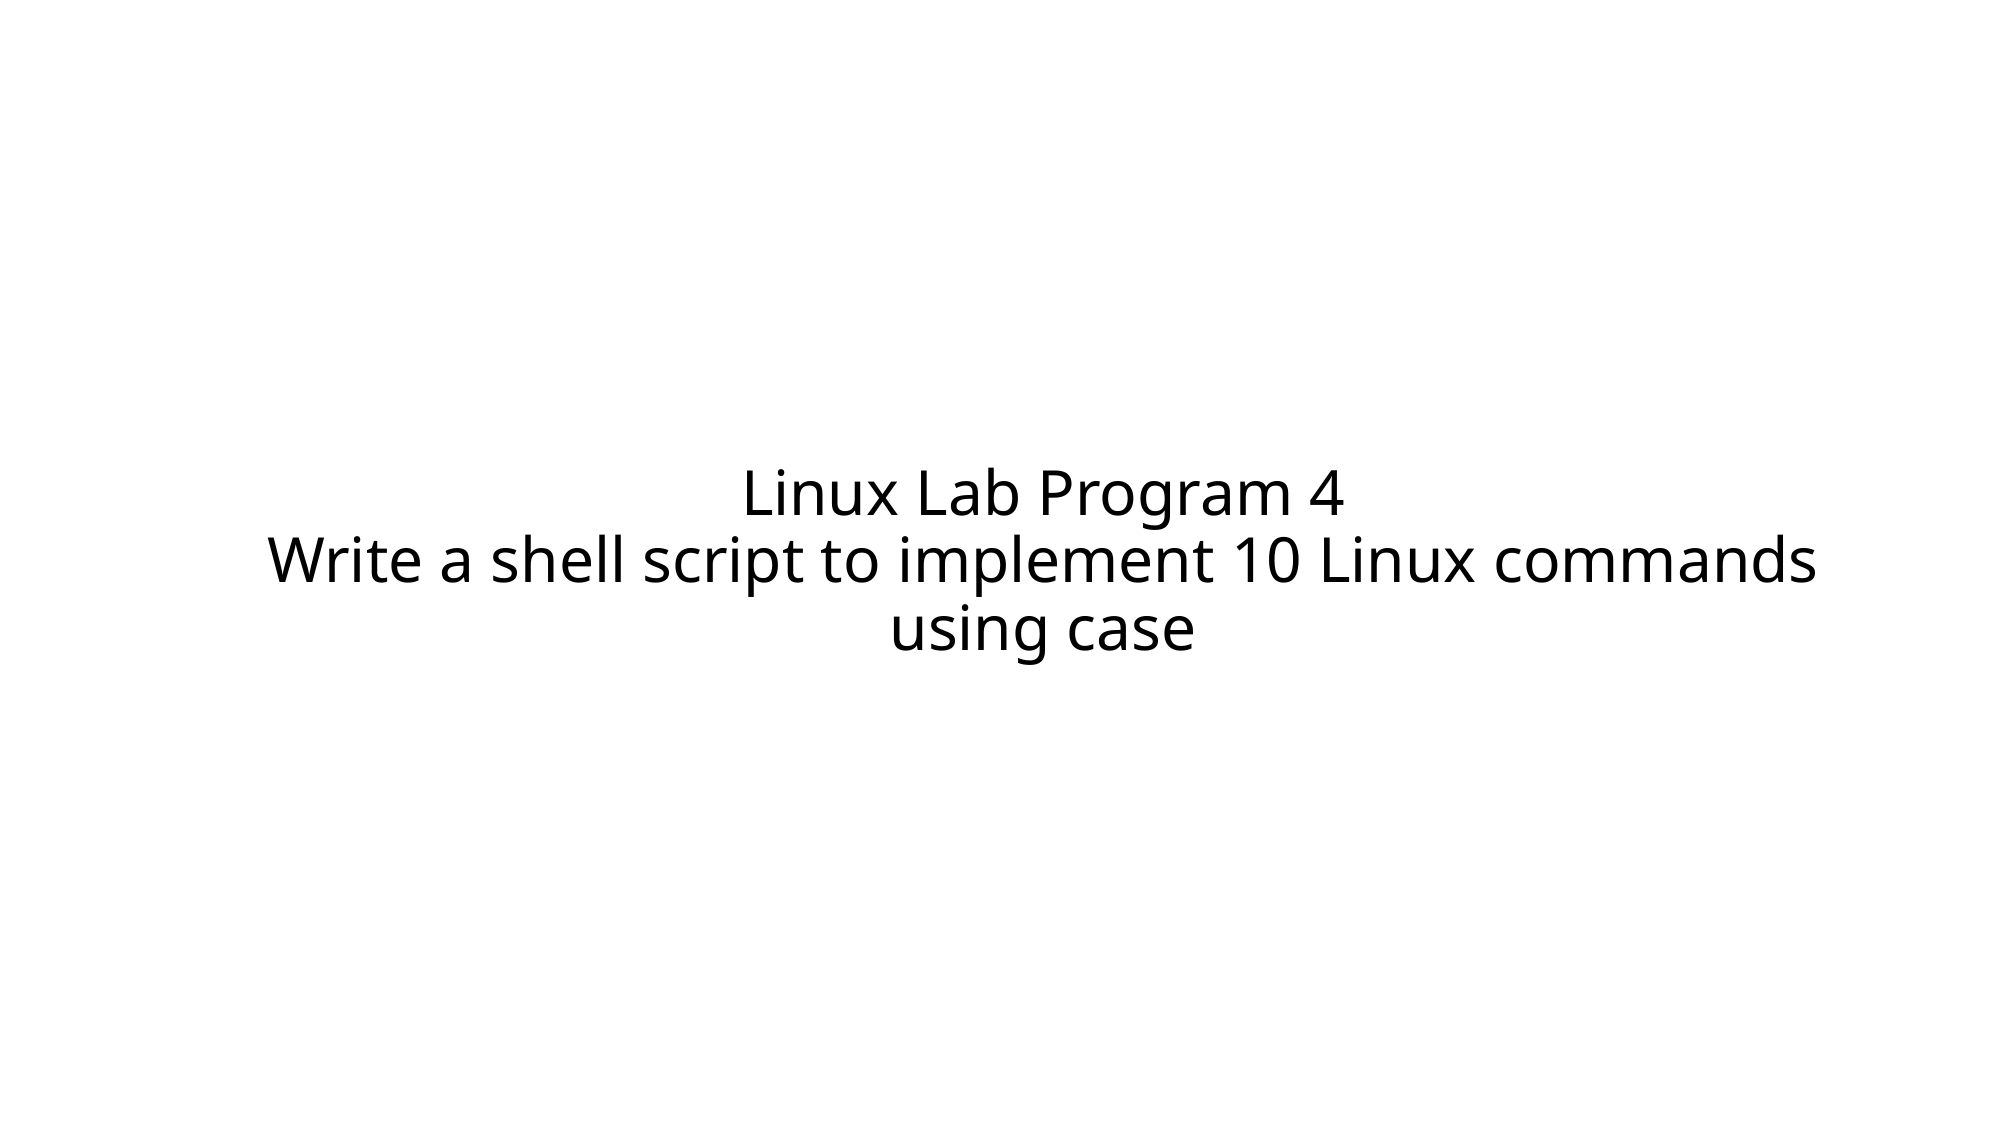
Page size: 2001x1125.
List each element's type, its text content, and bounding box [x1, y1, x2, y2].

title Linux Lab Program 4 Write a shell script to implement 10 Linux commands using case [180, 453, 1906, 672]
